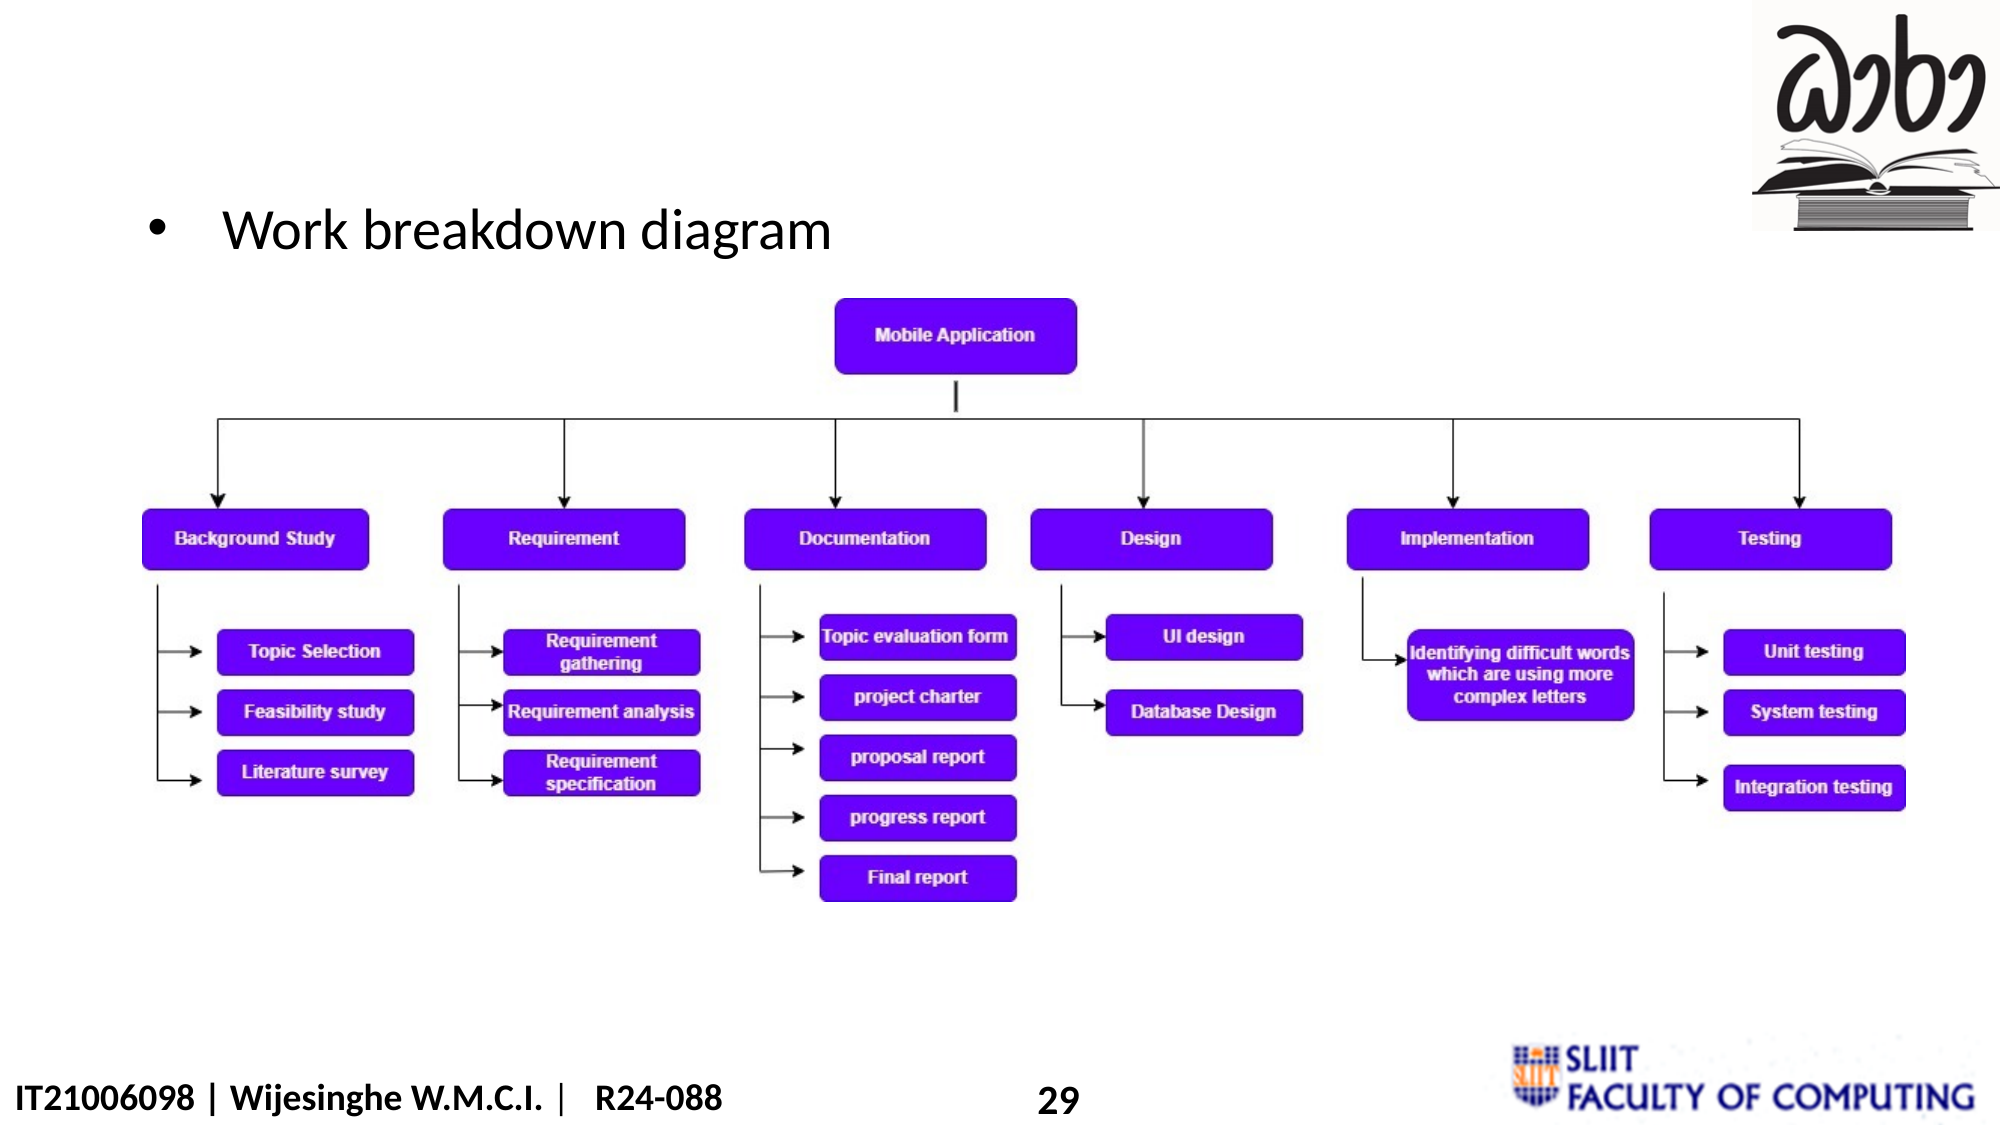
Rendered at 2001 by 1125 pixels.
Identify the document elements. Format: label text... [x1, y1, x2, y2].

text_box IT21006098 | Wijesinghe W.M.C.I. | R24-088 [0, 1064, 1119, 1125]
picture [1482, 1025, 2000, 1125]
picture [1752, 0, 2000, 231]
picture [142, 298, 1906, 902]
title Work breakdown diagram [132, 121, 1858, 339]
text_box 29 [1022, 1065, 1473, 1125]
